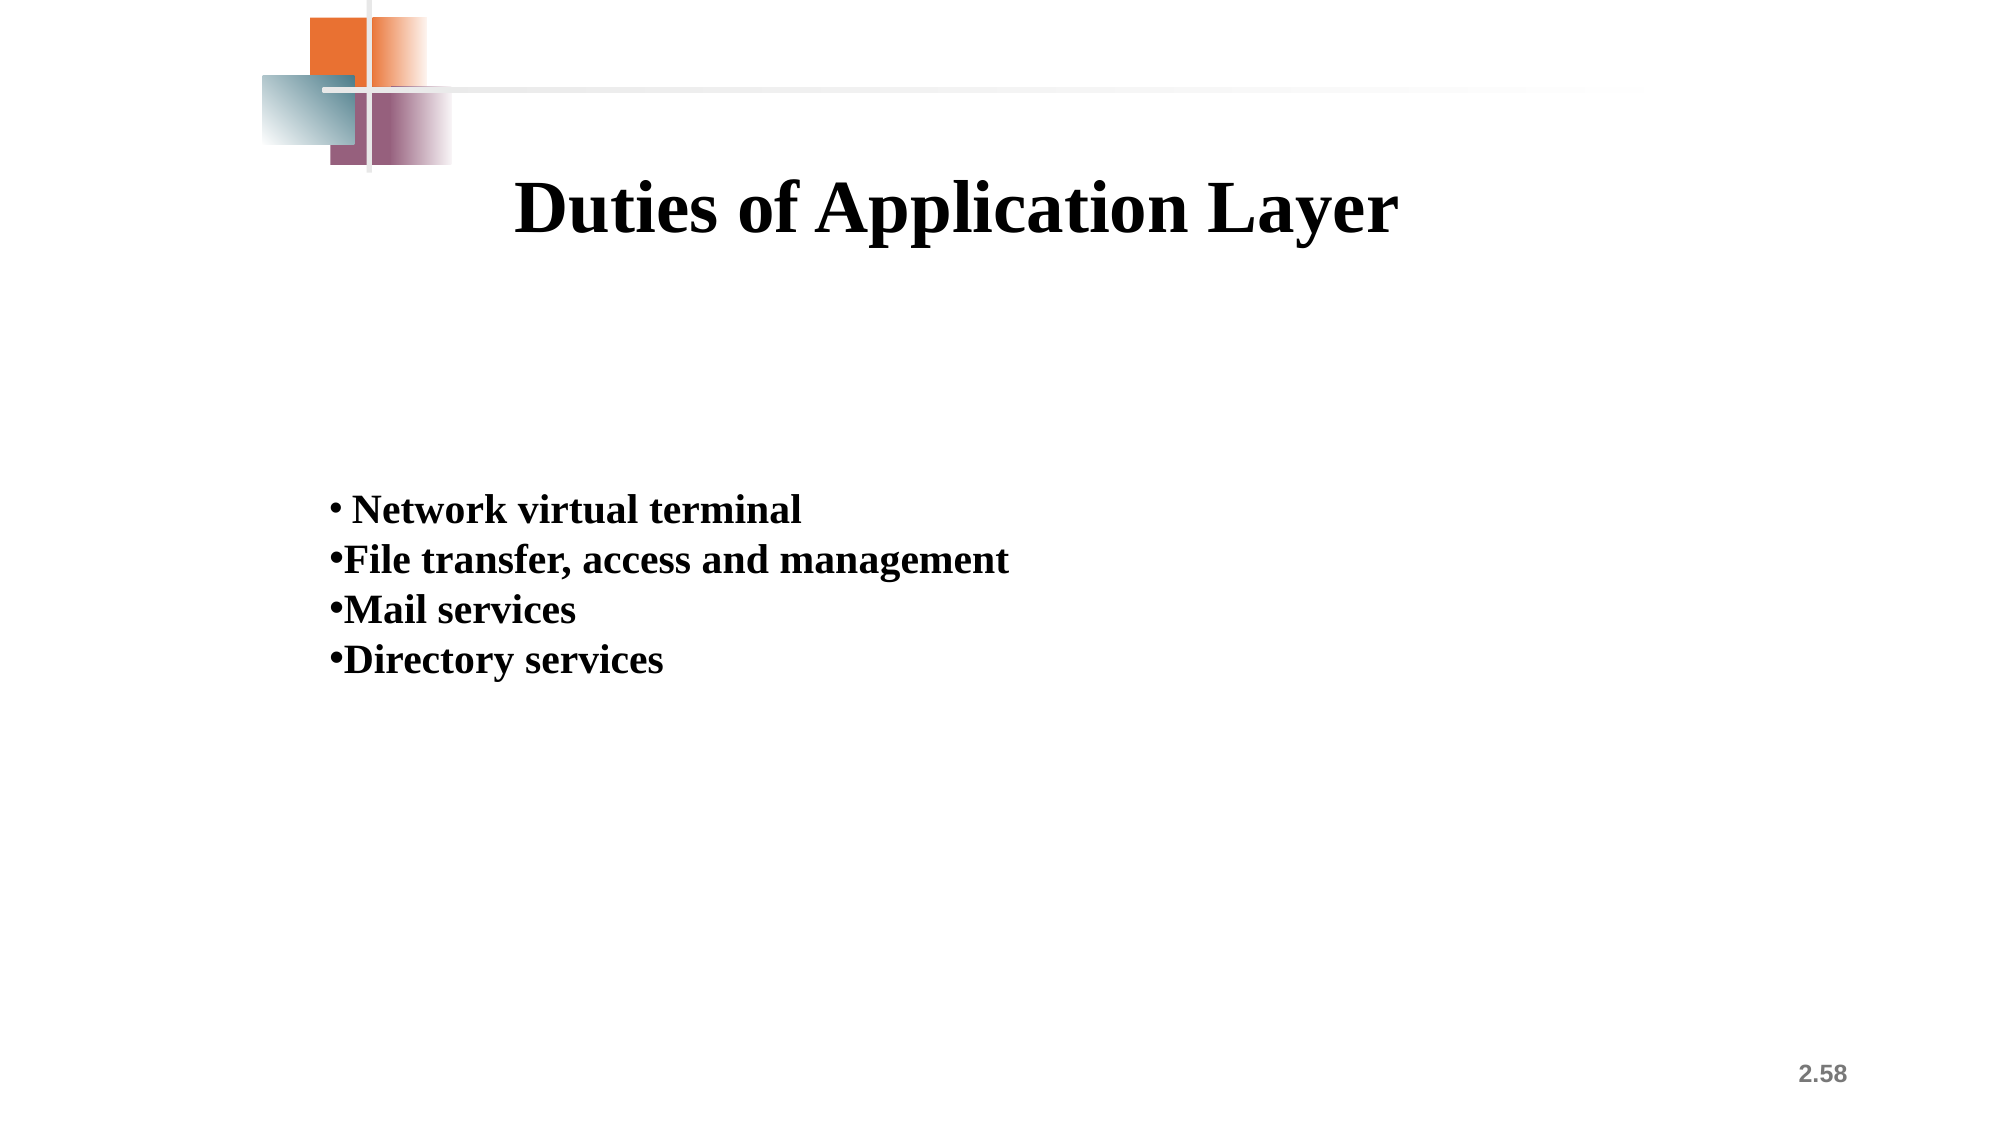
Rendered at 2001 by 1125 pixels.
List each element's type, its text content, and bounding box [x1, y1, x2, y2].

text_box [262, 75, 355, 145]
text_box [366, 93, 372, 173]
text_box [310, 17, 366, 86]
text_box Duties of Application Layer [499, 149, 1550, 255]
text_box [330, 93, 366, 165]
text_box [391, 93, 452, 165]
text_box [372, 17, 427, 86]
text_box [322, 87, 1673, 93]
slide_number 2.58 [1412, 1042, 1863, 1103]
text_box Network virtual terminal File transfer, access and management Mail services Directory services [314, 474, 1025, 735]
text_box [372, 93, 391, 165]
text_box [366, 0, 372, 87]
